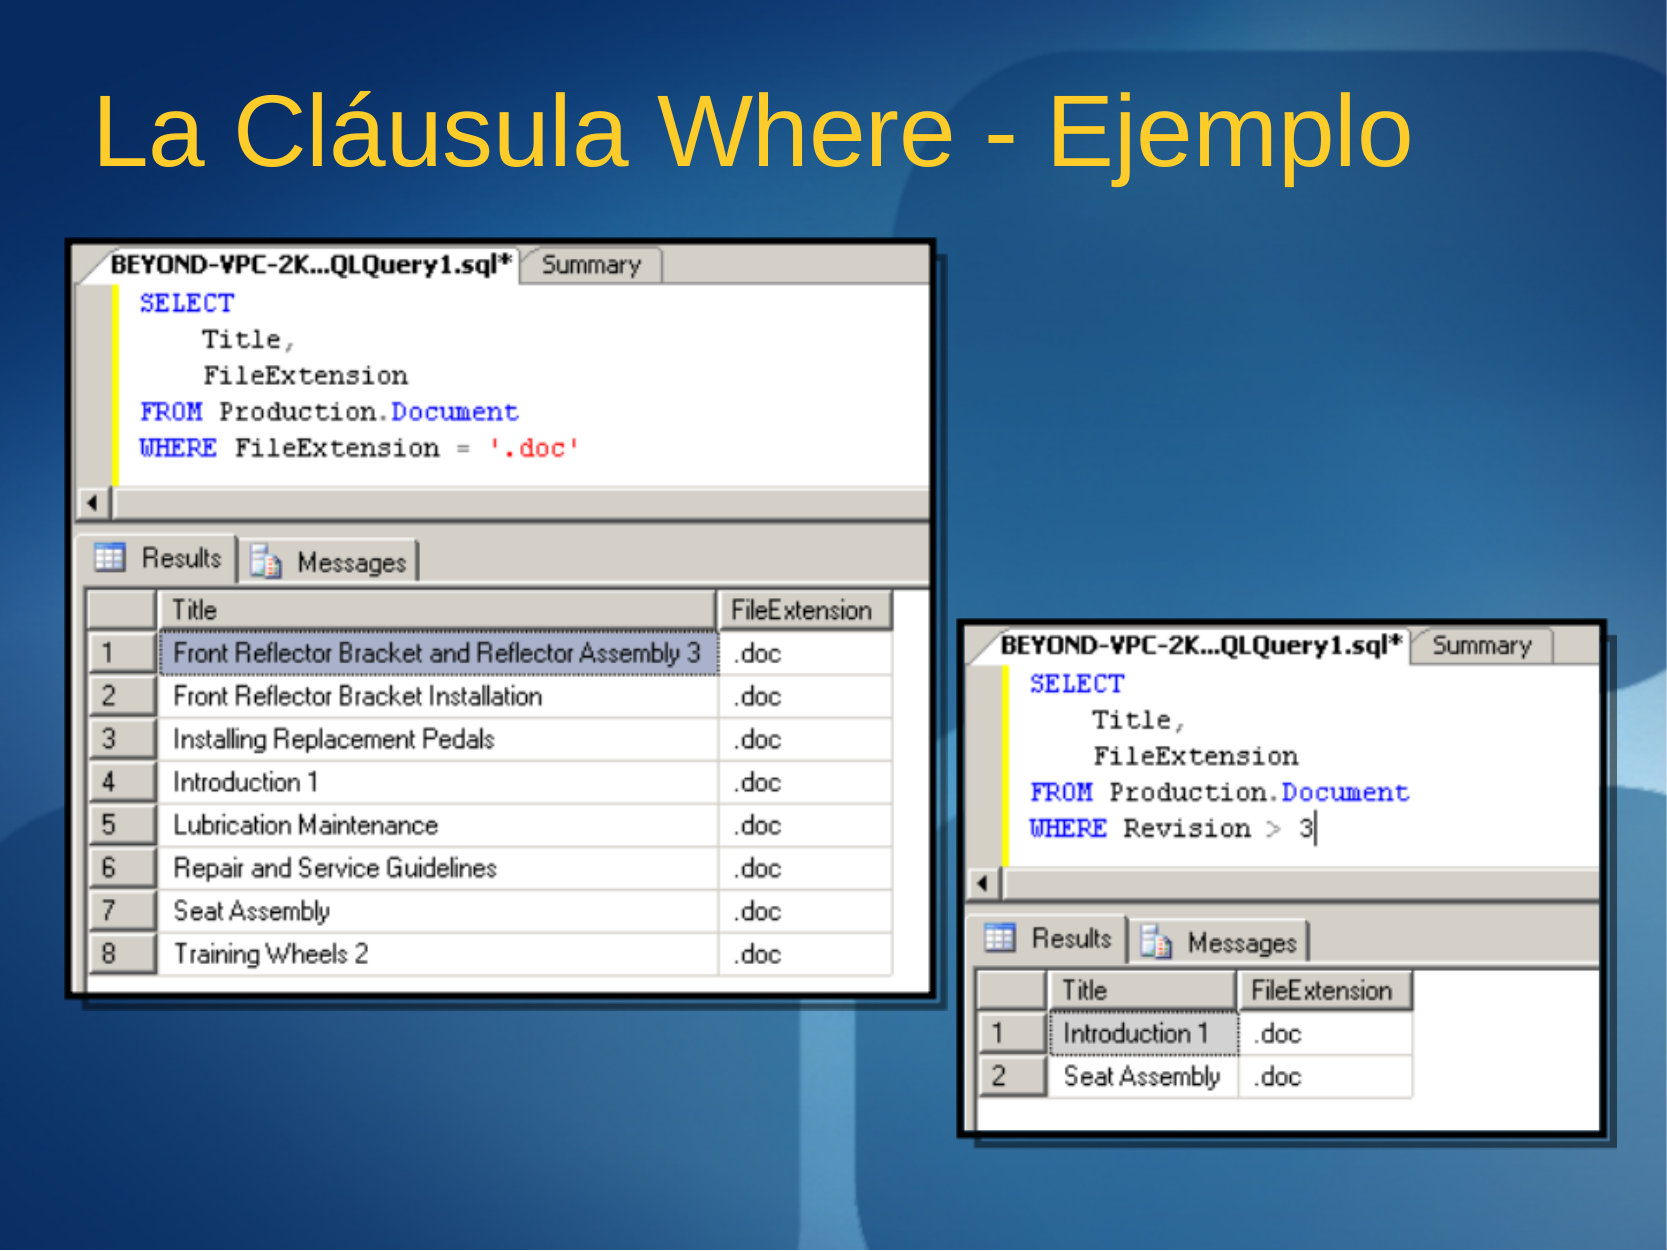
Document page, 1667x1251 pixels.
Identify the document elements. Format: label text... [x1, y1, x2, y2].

picture [0, 0, 1667, 1250]
title La Cláusula Where - Ejemplo [86, 50, 1595, 173]
